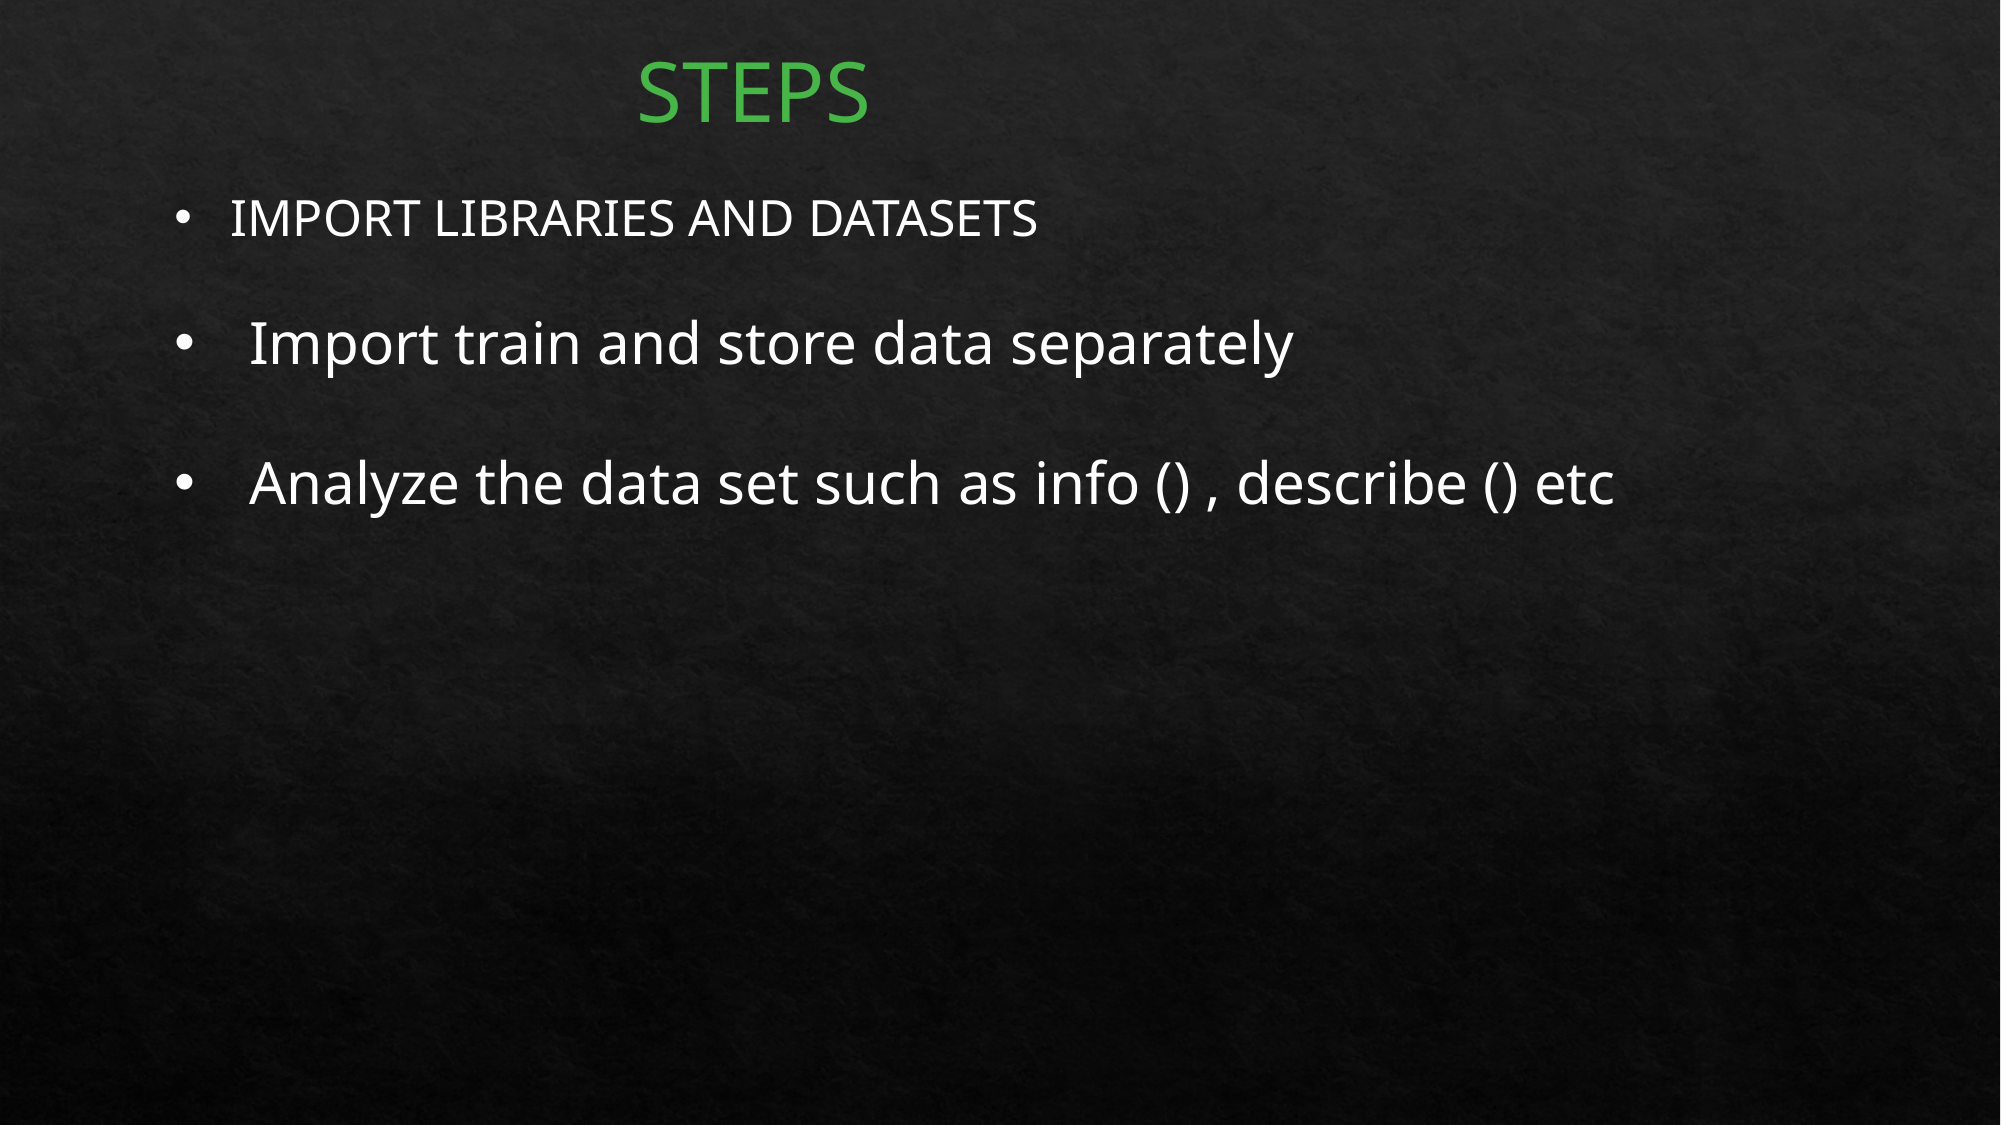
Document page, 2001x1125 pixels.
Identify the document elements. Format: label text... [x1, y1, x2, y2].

text_box STEPS [622, 32, 1117, 147]
text_box IMPORT LIBRARIES AND DATASETS Import train and store data separately Analyze the data set such as info () , describe () etc [159, 178, 1978, 664]
